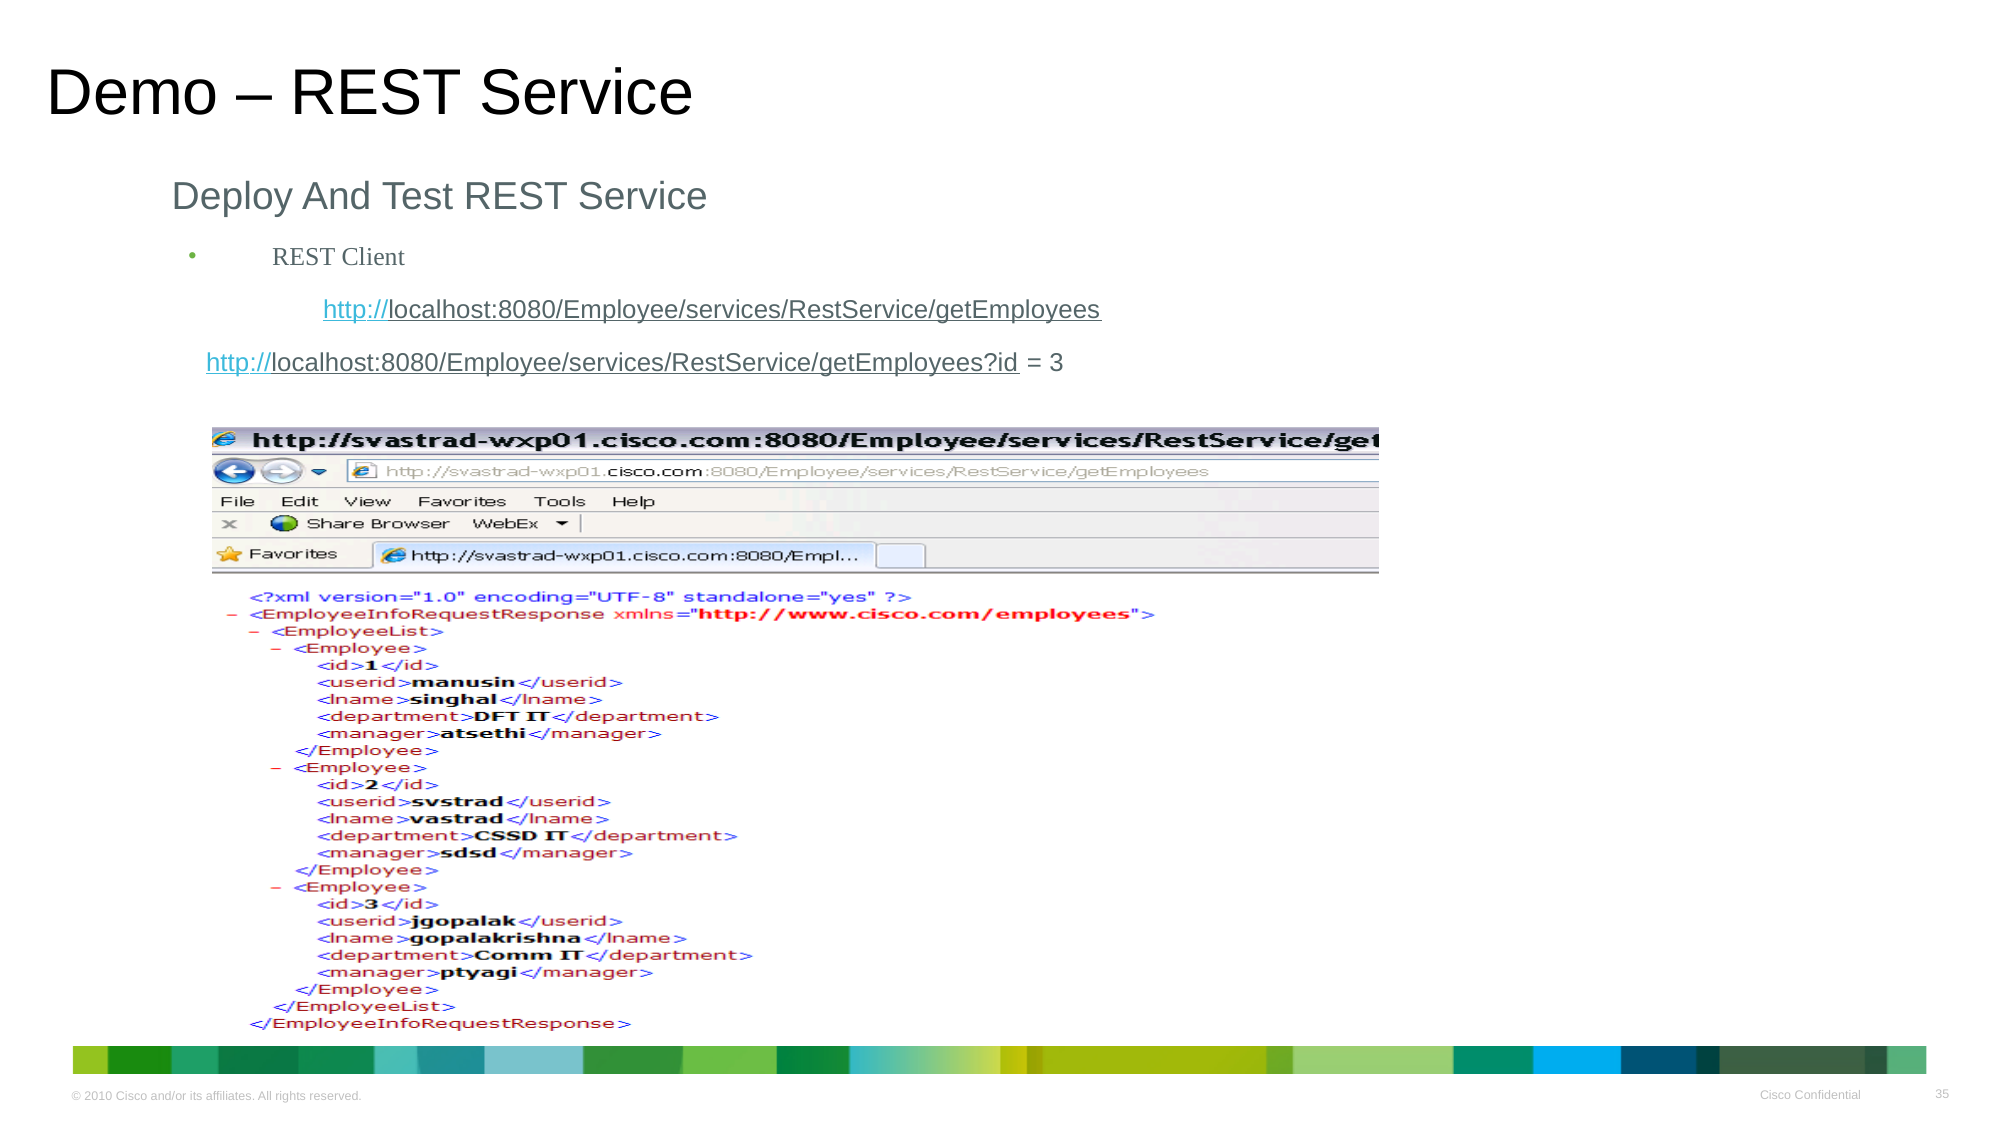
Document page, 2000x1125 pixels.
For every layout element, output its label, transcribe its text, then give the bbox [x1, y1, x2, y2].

title Demo – REST Service [33, 29, 1910, 135]
picture [212, 427, 1380, 1041]
picture [72, 1046, 1533, 1074]
picture [1697, 1046, 1927, 1074]
list Deploy And Test REST Service REST Client http://localhost:8080/Employee/services/RestService/getEmployees http://localhost:8080/Employee/services/RestService/getEmployees?id = 3 [156, 166, 1297, 390]
